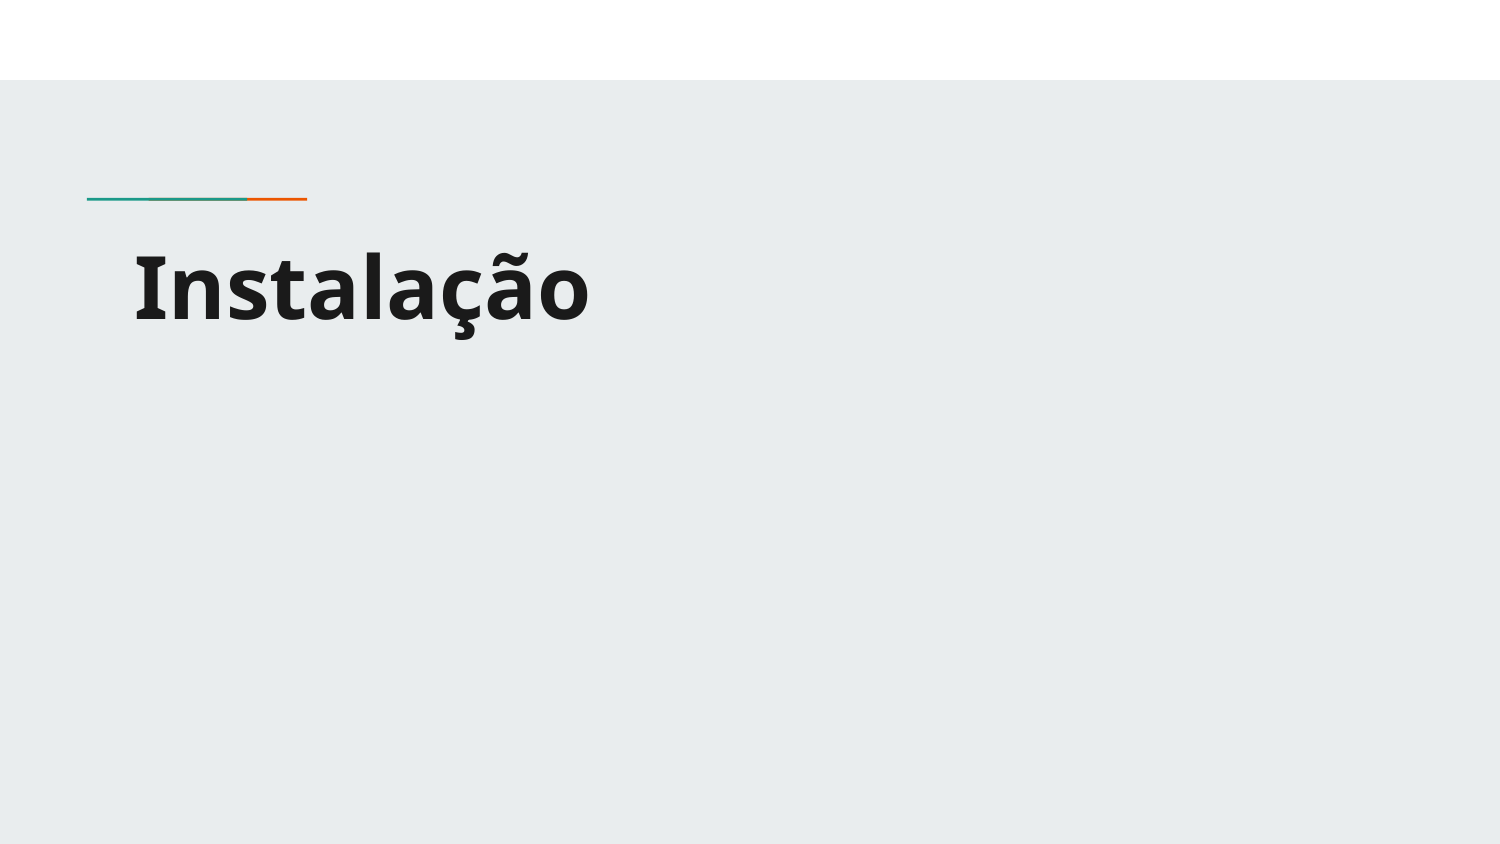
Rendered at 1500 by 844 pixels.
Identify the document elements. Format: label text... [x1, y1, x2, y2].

title Instalação [119, 216, 1381, 490]
